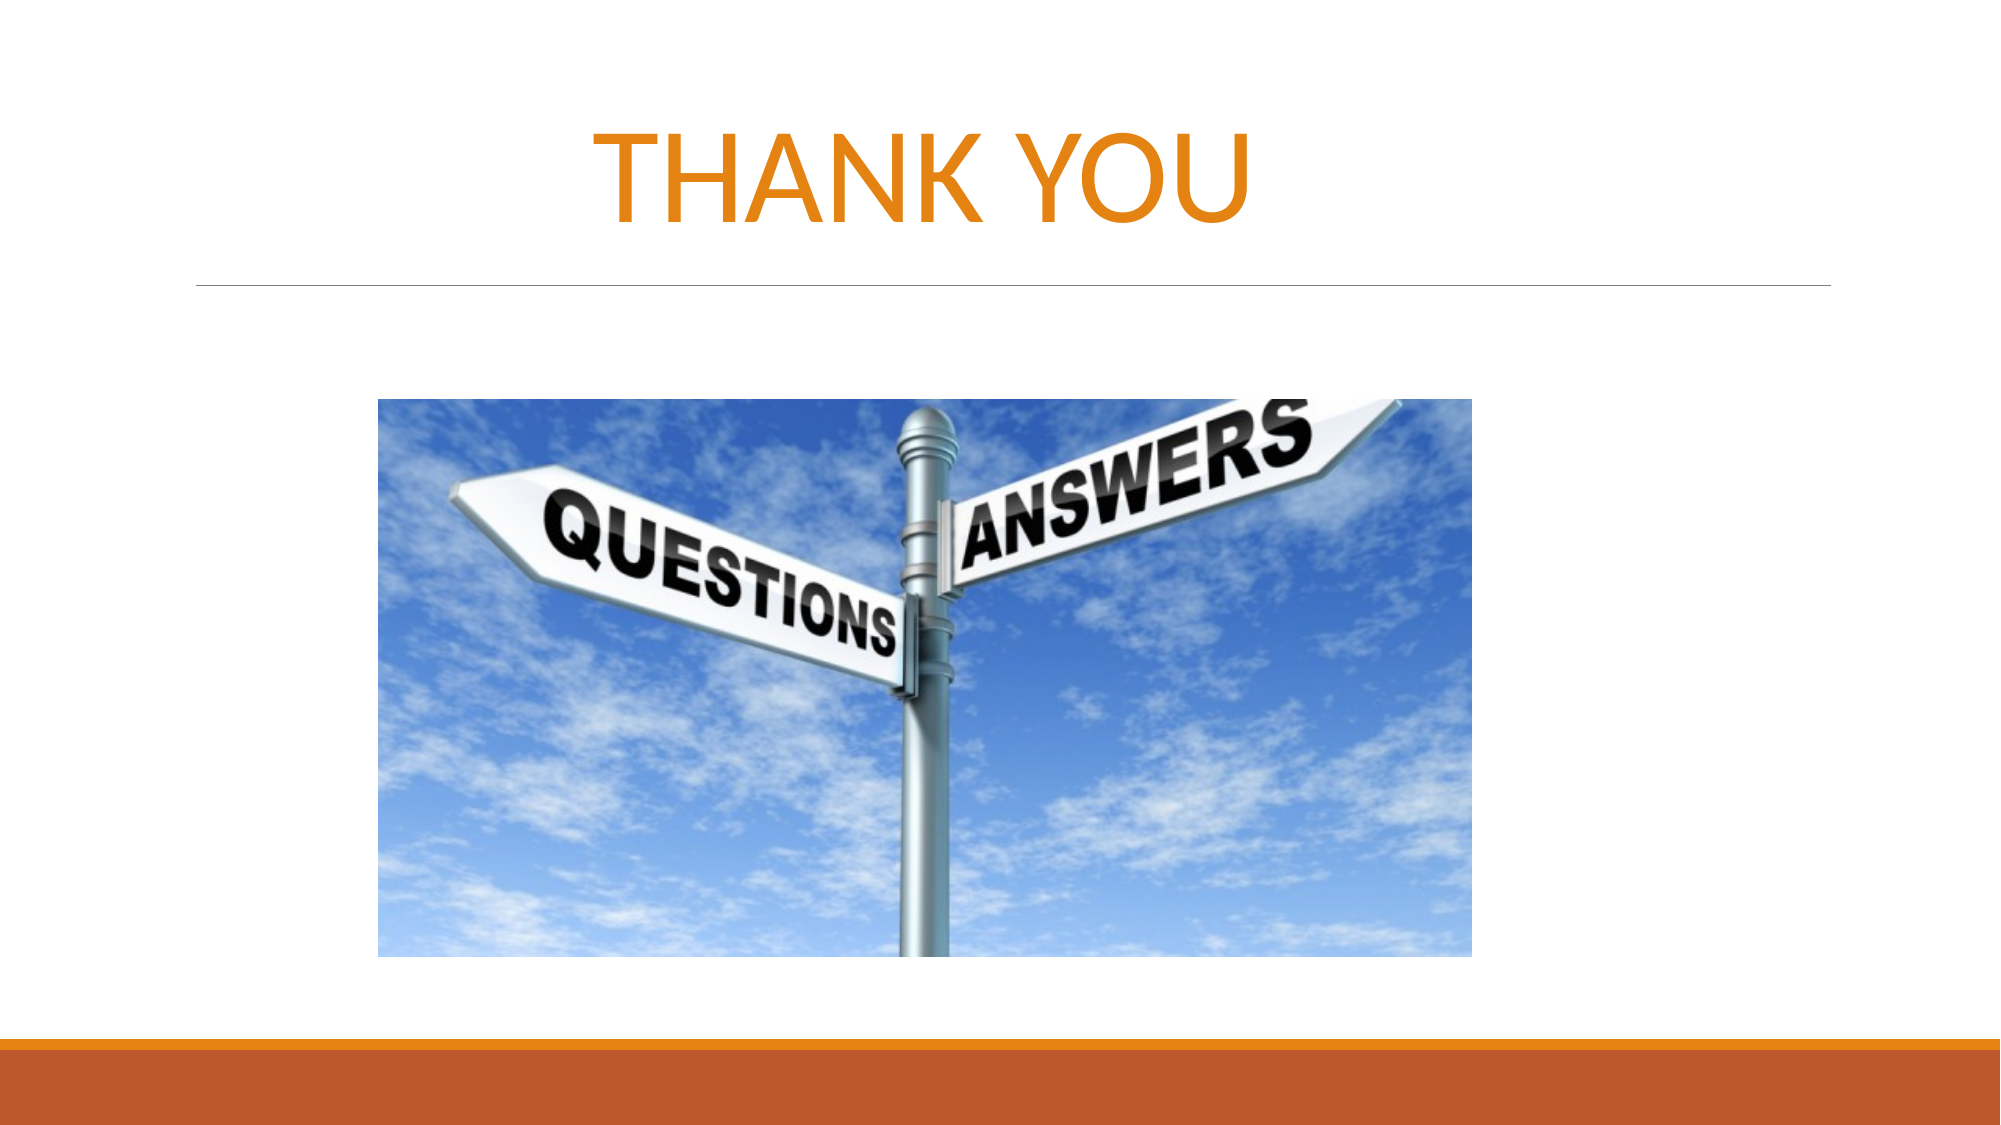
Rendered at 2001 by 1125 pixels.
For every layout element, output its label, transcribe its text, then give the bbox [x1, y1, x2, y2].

picture [377, 398, 1473, 958]
text_box THANK YOU [577, 77, 1273, 257]
